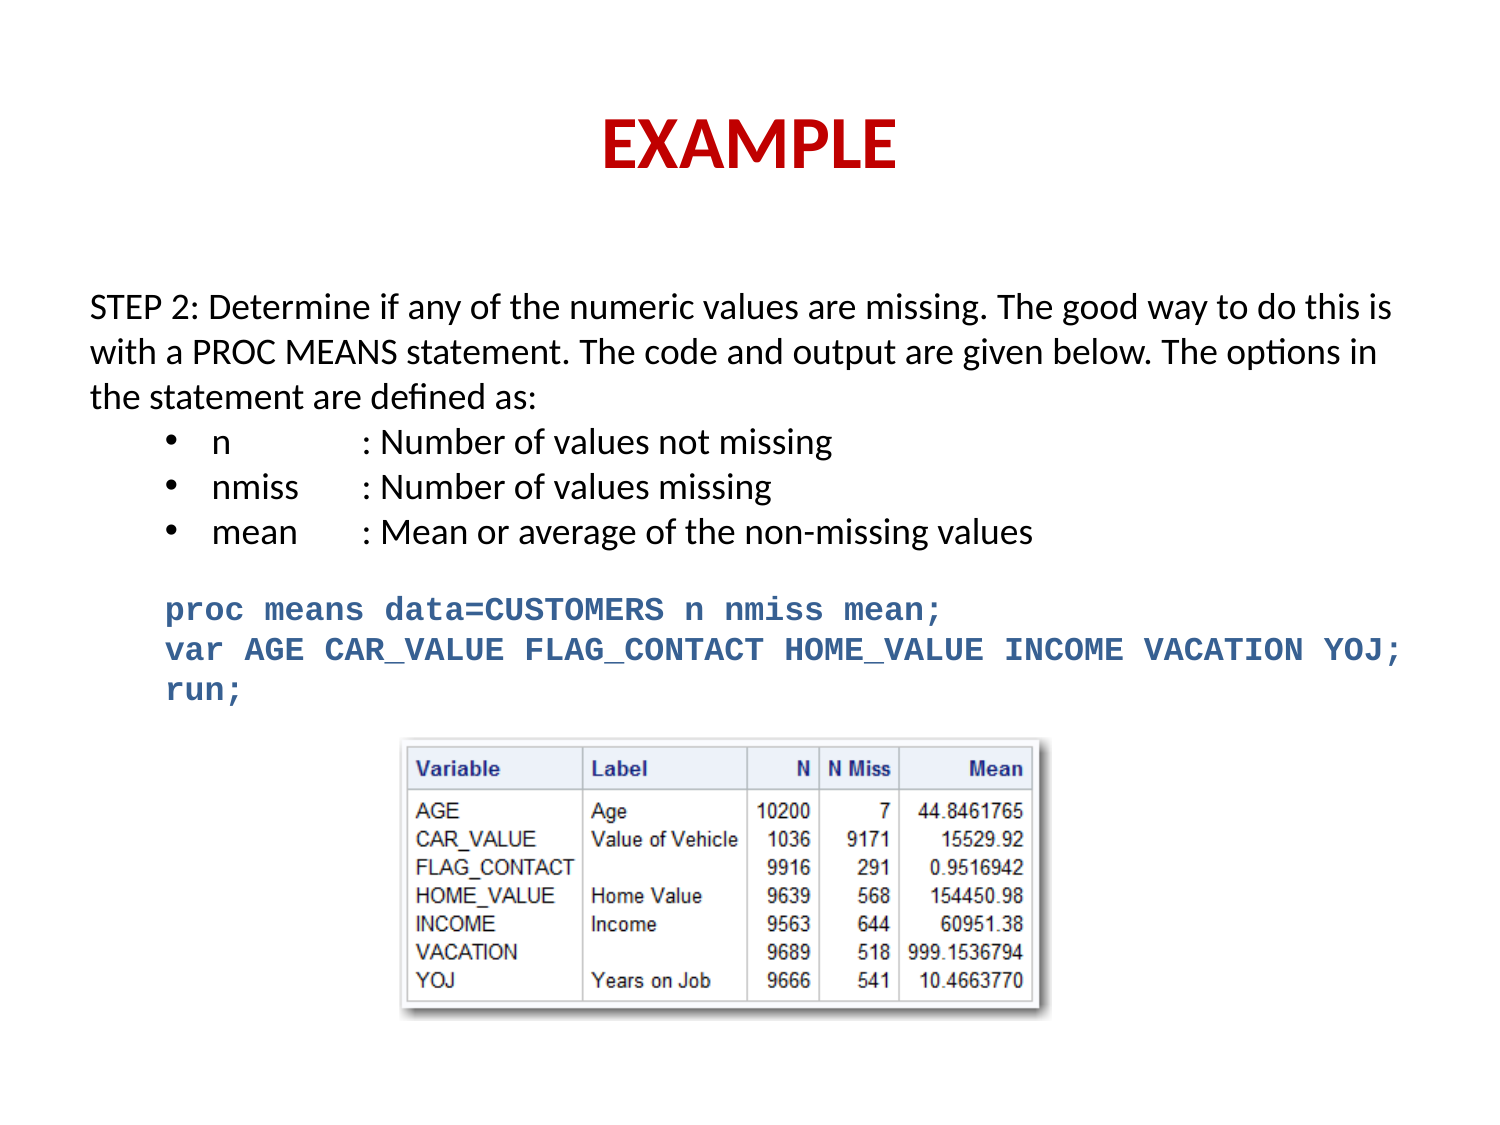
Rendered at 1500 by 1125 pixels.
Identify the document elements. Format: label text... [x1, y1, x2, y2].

text_box STEP 2: Determine if any of the numeric values are missing. The good way to do this is with a PROC MEANS statement. The code and output are given below. The options in the statement are defined as: n : Number of values not missing nmiss : Number of values missing mean : Mean or average of the non-missing values proc means data=CUSTOMERS n nmiss mean; var AGE CAR_VALUE FLAG_CONTACT HOME_VALUE INCOME VACATION YOJ; run; [74, 274, 1425, 715]
title EXAMPLE [75, 45, 1425, 233]
picture [399, 737, 1052, 1021]
